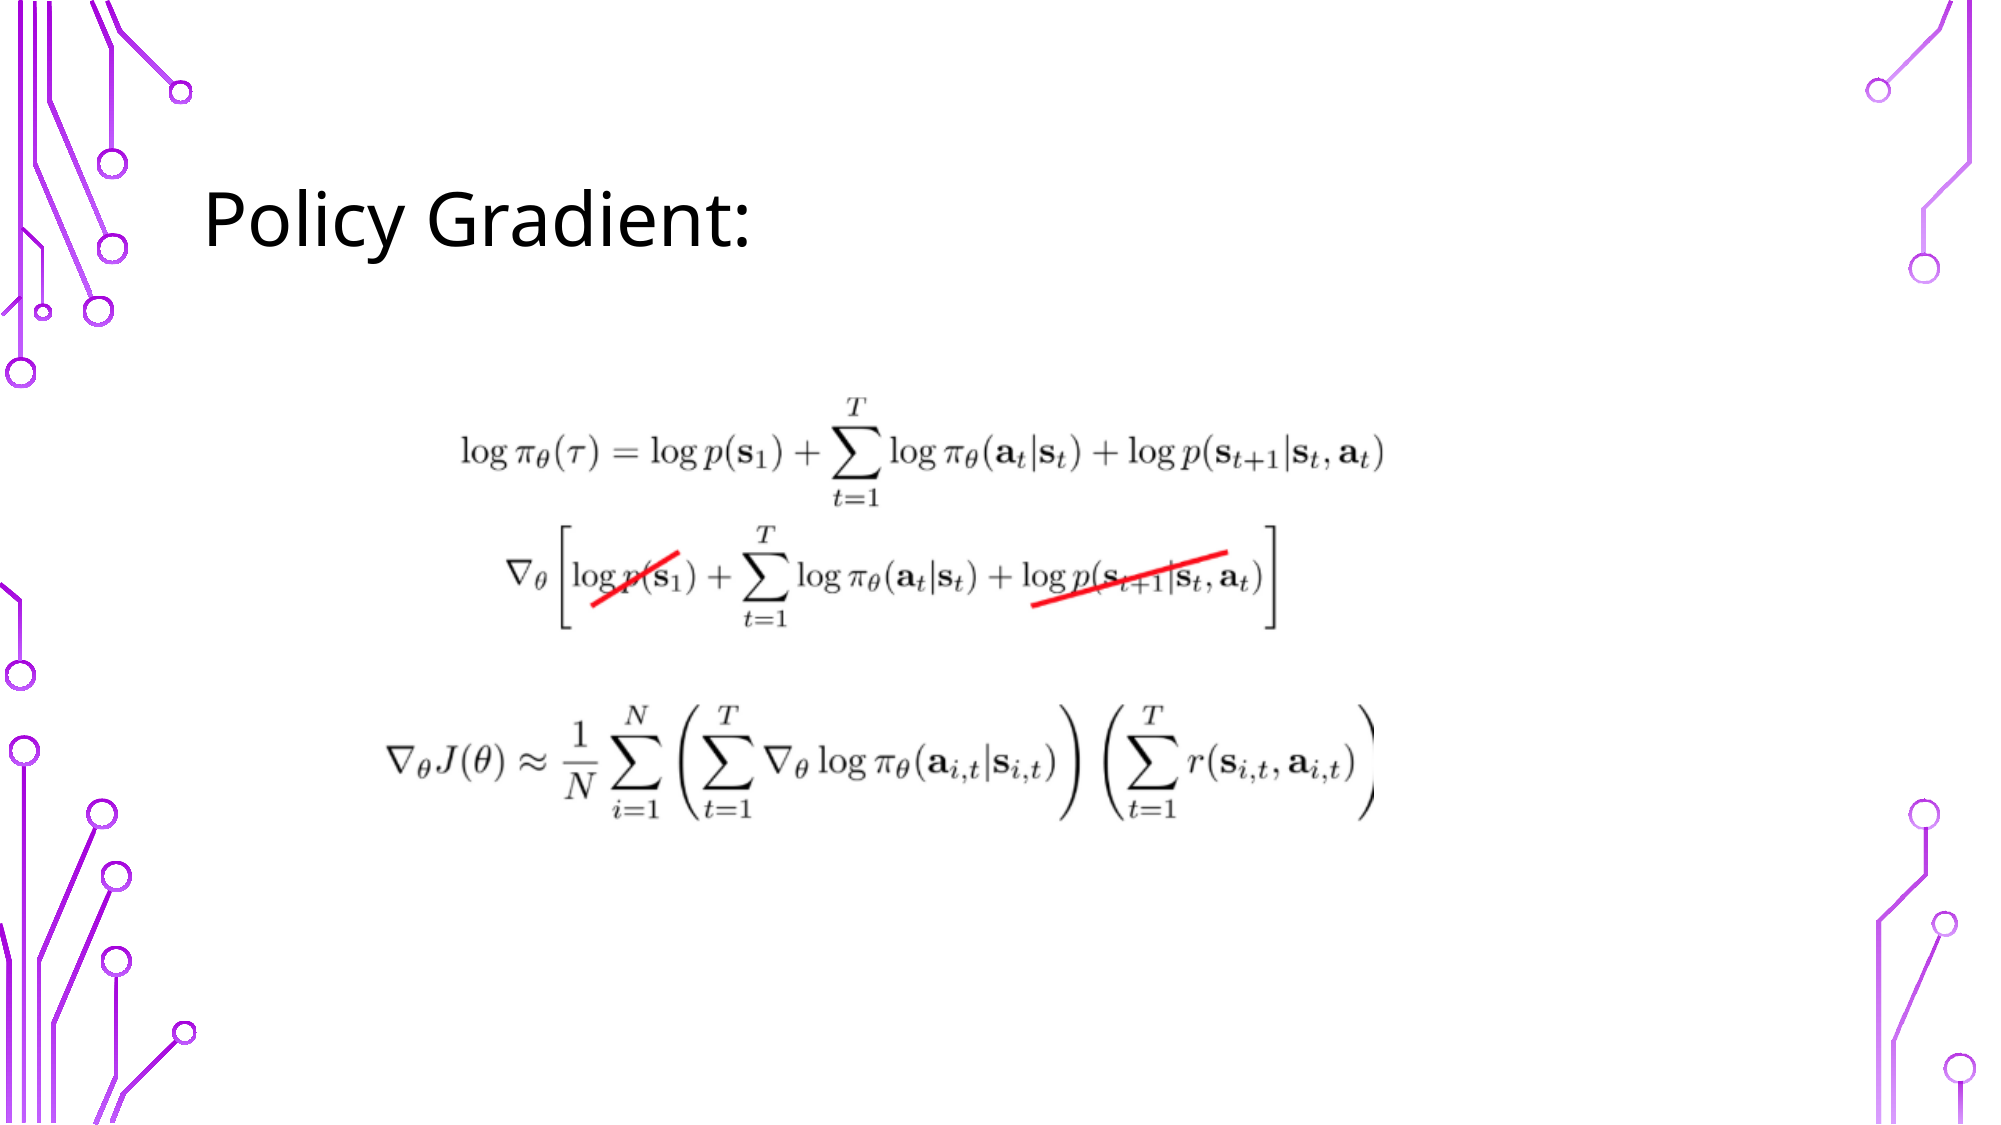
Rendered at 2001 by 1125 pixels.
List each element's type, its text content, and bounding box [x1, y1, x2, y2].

picture [458, 396, 1434, 644]
title Policy Gradient: [187, 101, 1813, 344]
picture [373, 700, 1374, 845]
